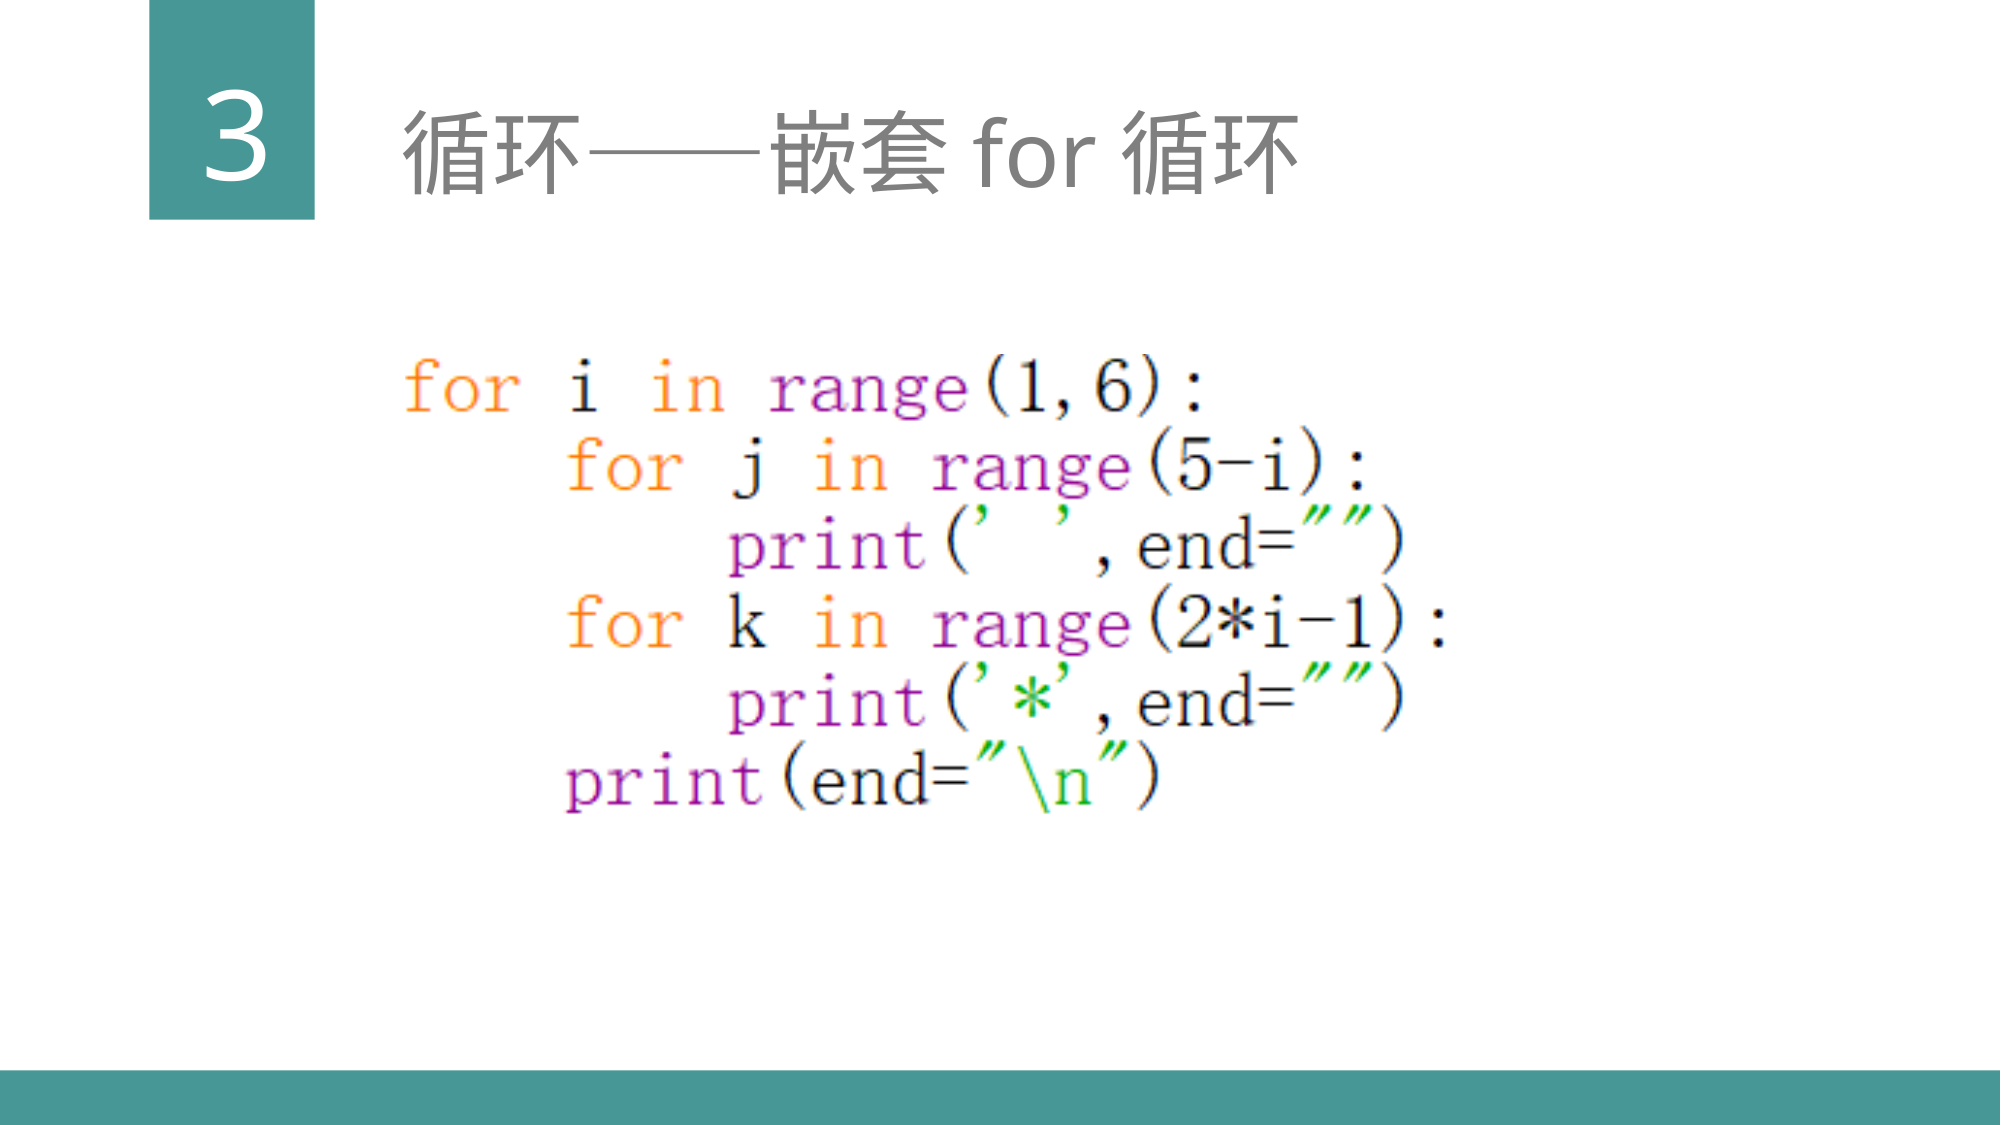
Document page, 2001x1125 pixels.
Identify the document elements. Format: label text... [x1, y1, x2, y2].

text_box 循环——嵌套for循环 [385, 88, 1426, 214]
text_box [149, 0, 315, 220]
picture [405, 354, 1525, 850]
text_box [0, 1070, 2000, 1125]
text_box 3 [154, 48, 320, 213]
